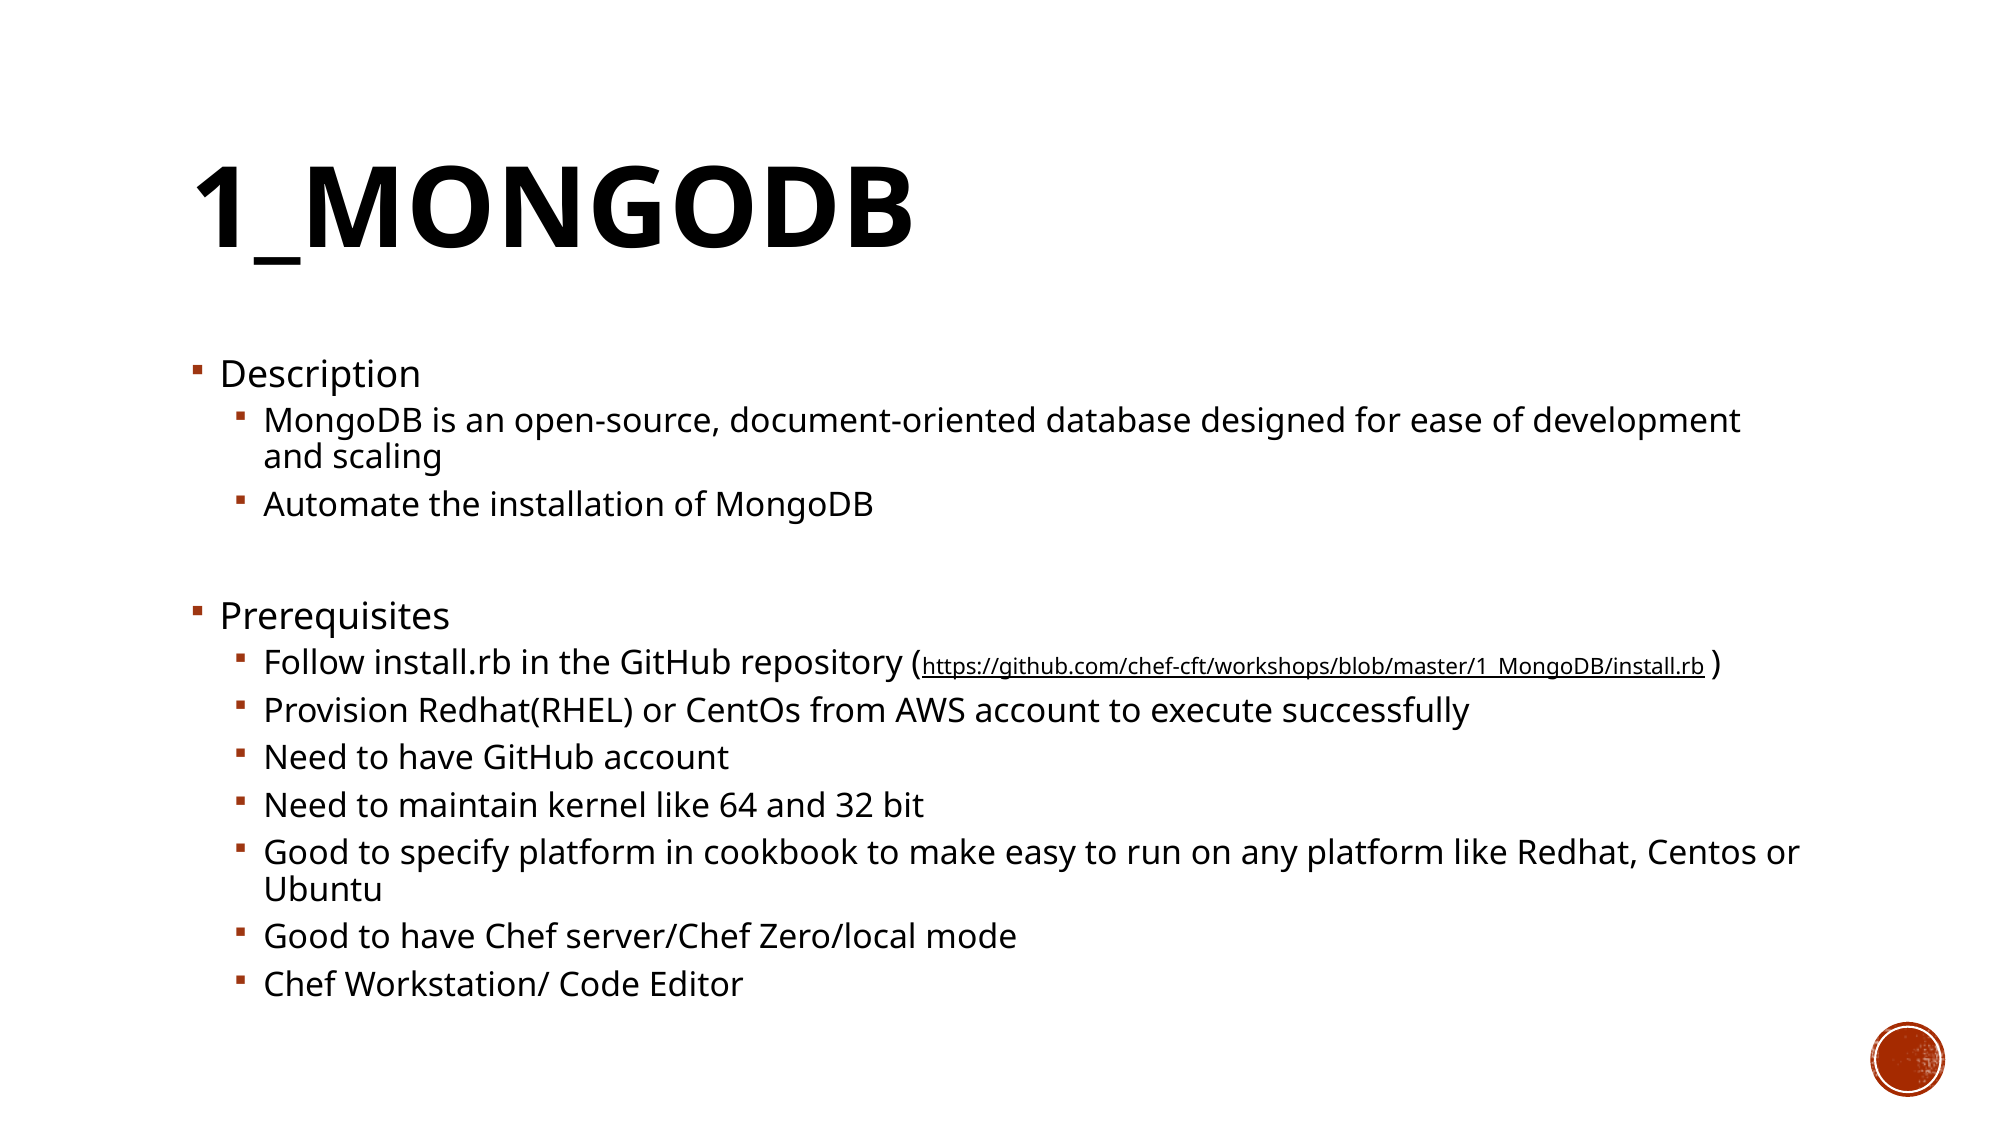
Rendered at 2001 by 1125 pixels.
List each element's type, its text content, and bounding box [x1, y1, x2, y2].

title 1_MongoDb [175, 79, 1826, 344]
list Description MongoDB is an open-source, document-oriented database designed for ease of development and scaling Automate the installation of MongoDB Prerequisites Follow install.rb in the GitHub repository (https://github.com/chef-cft/workshops/blob/master/1_MongoDB/install.rb ) Provision Redhat(RHEL) or CentOs from AWS account to execute successfully Need to have GitHub account Need to maintain kernel like 64 and 32 bit Good to specify platform in cookbook to make easy to run on any platform like Redhat, Centos or Ubuntu Good to have Chef server/Chef Zero/local mode Chef Workstation/ Code Editor [175, 348, 1826, 1013]
